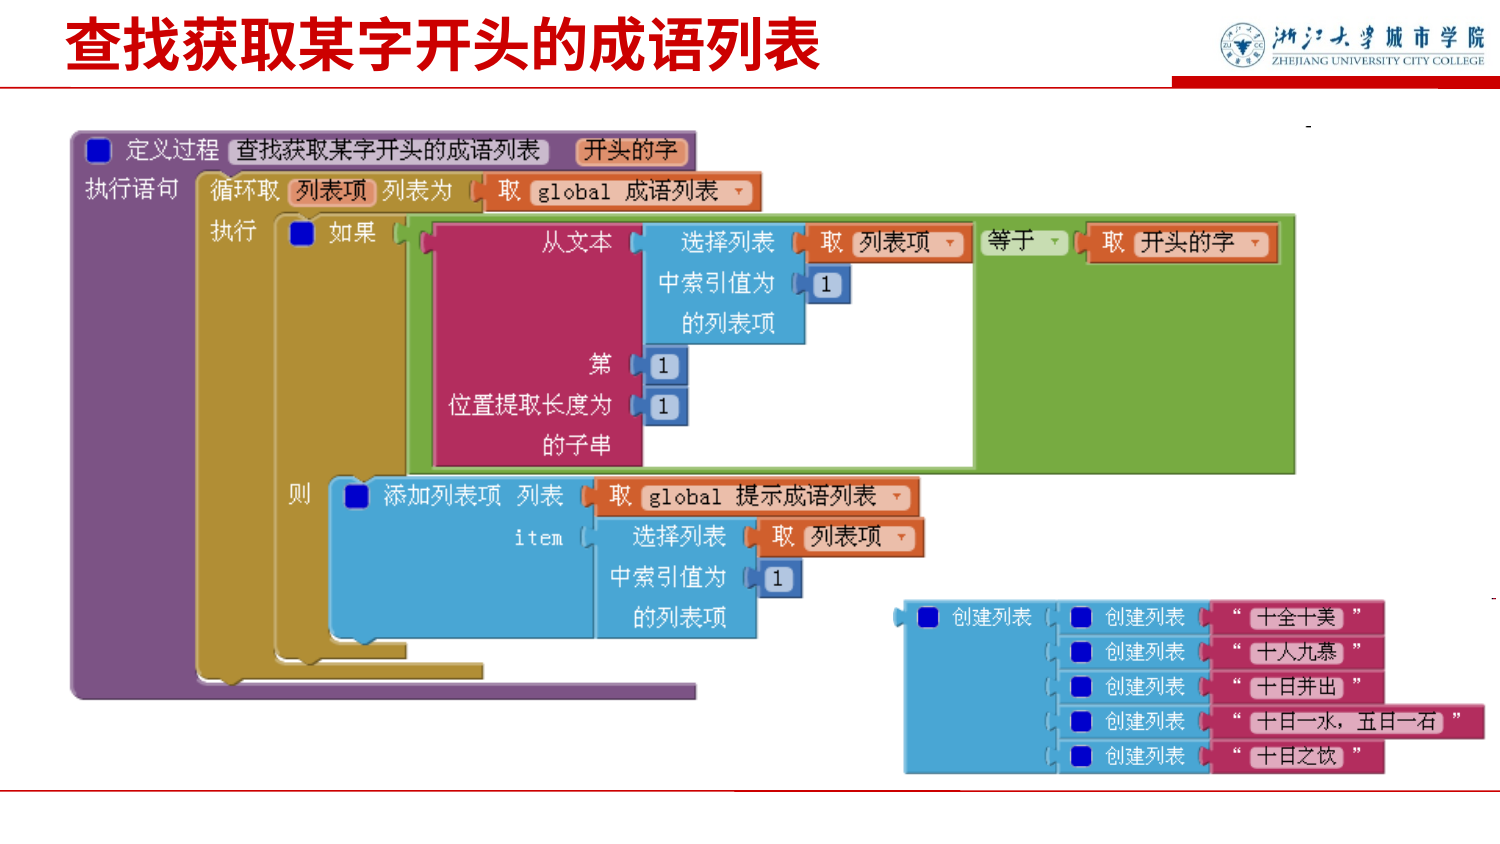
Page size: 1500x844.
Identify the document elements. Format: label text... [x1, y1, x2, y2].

title 查找获取某字开头的成语列表 [49, 7, 1400, 80]
picture [64, 126, 1496, 778]
picture [1210, 5, 1497, 73]
